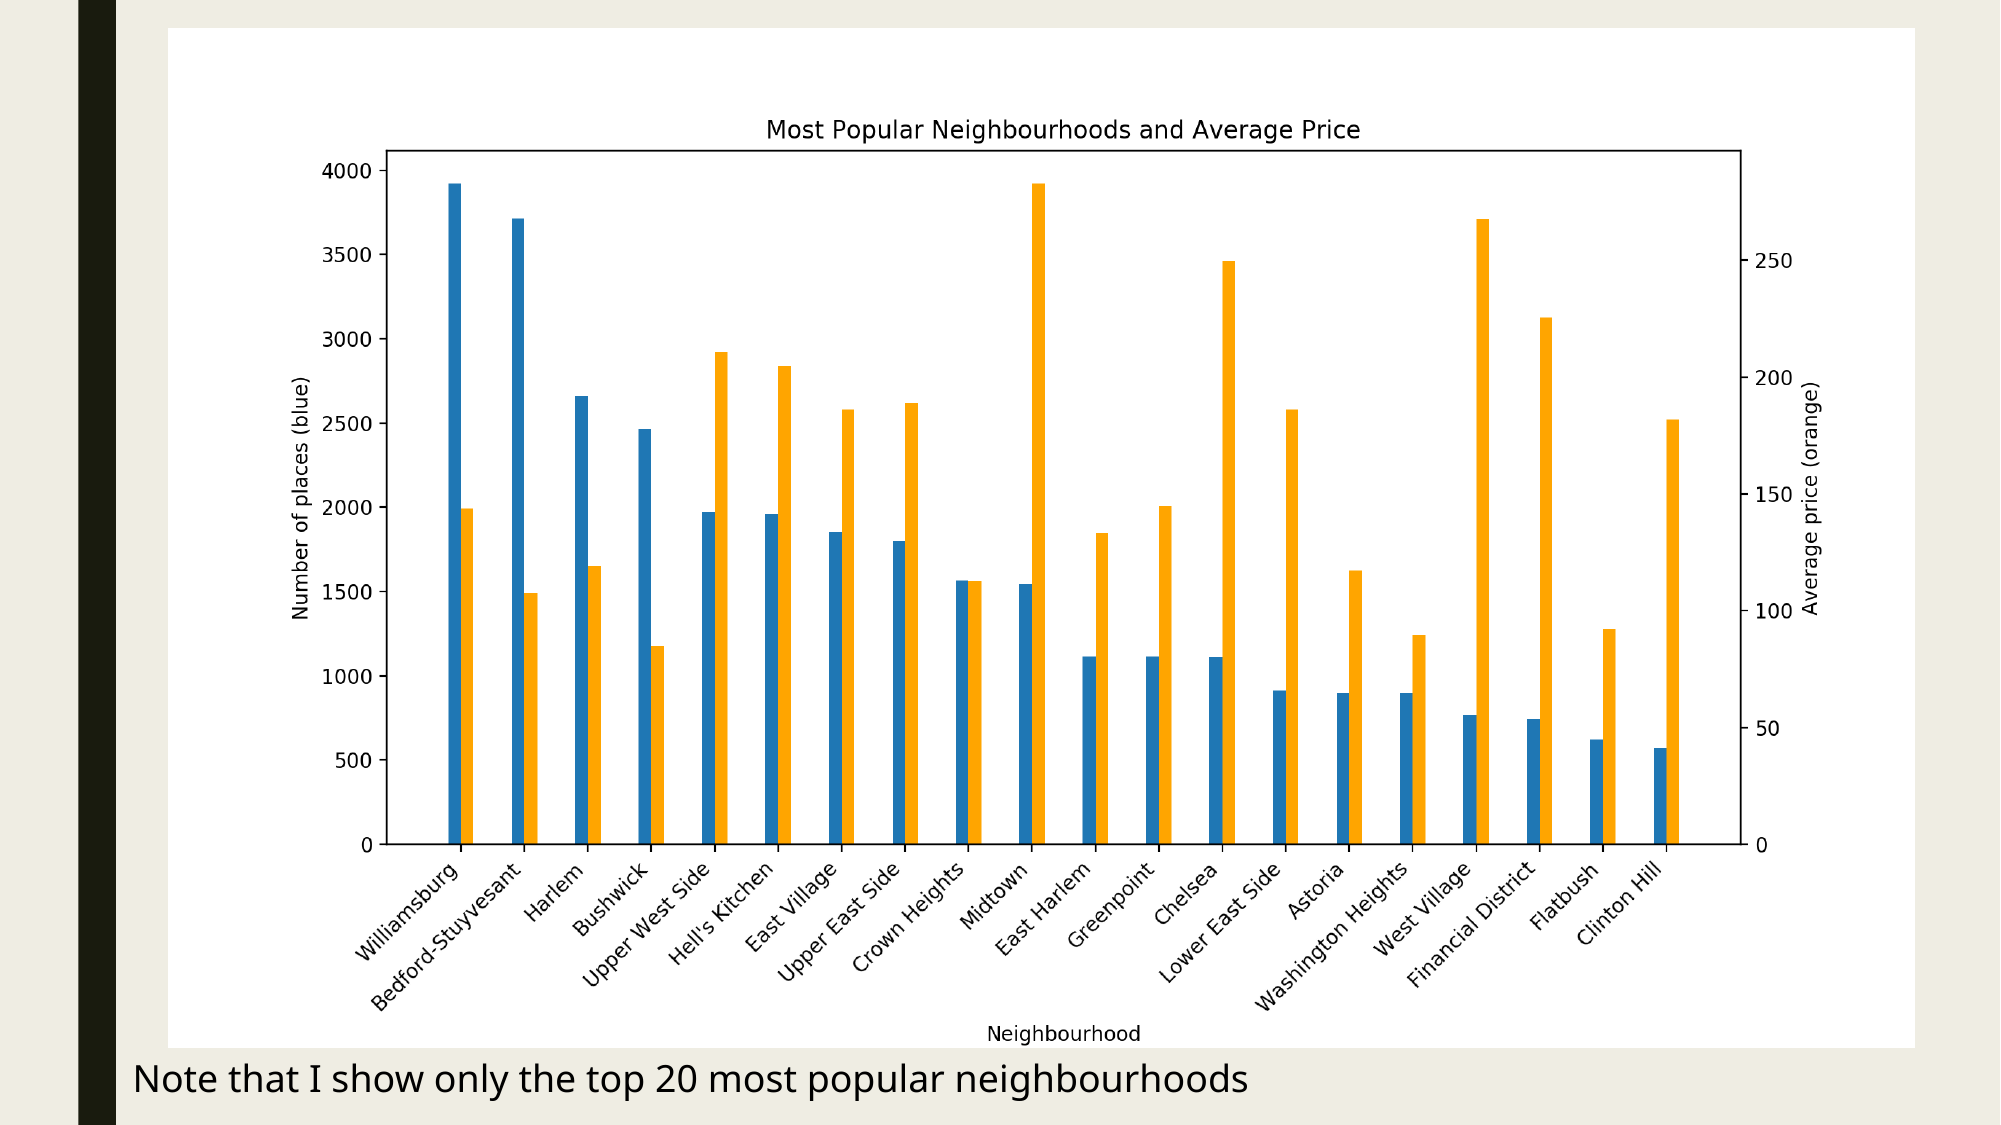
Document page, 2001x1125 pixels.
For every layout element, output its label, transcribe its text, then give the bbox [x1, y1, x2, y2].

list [167, 28, 1915, 1048]
text_box Note that I show only the top 20 most popular neighbourhoods [117, 1047, 1265, 1107]
